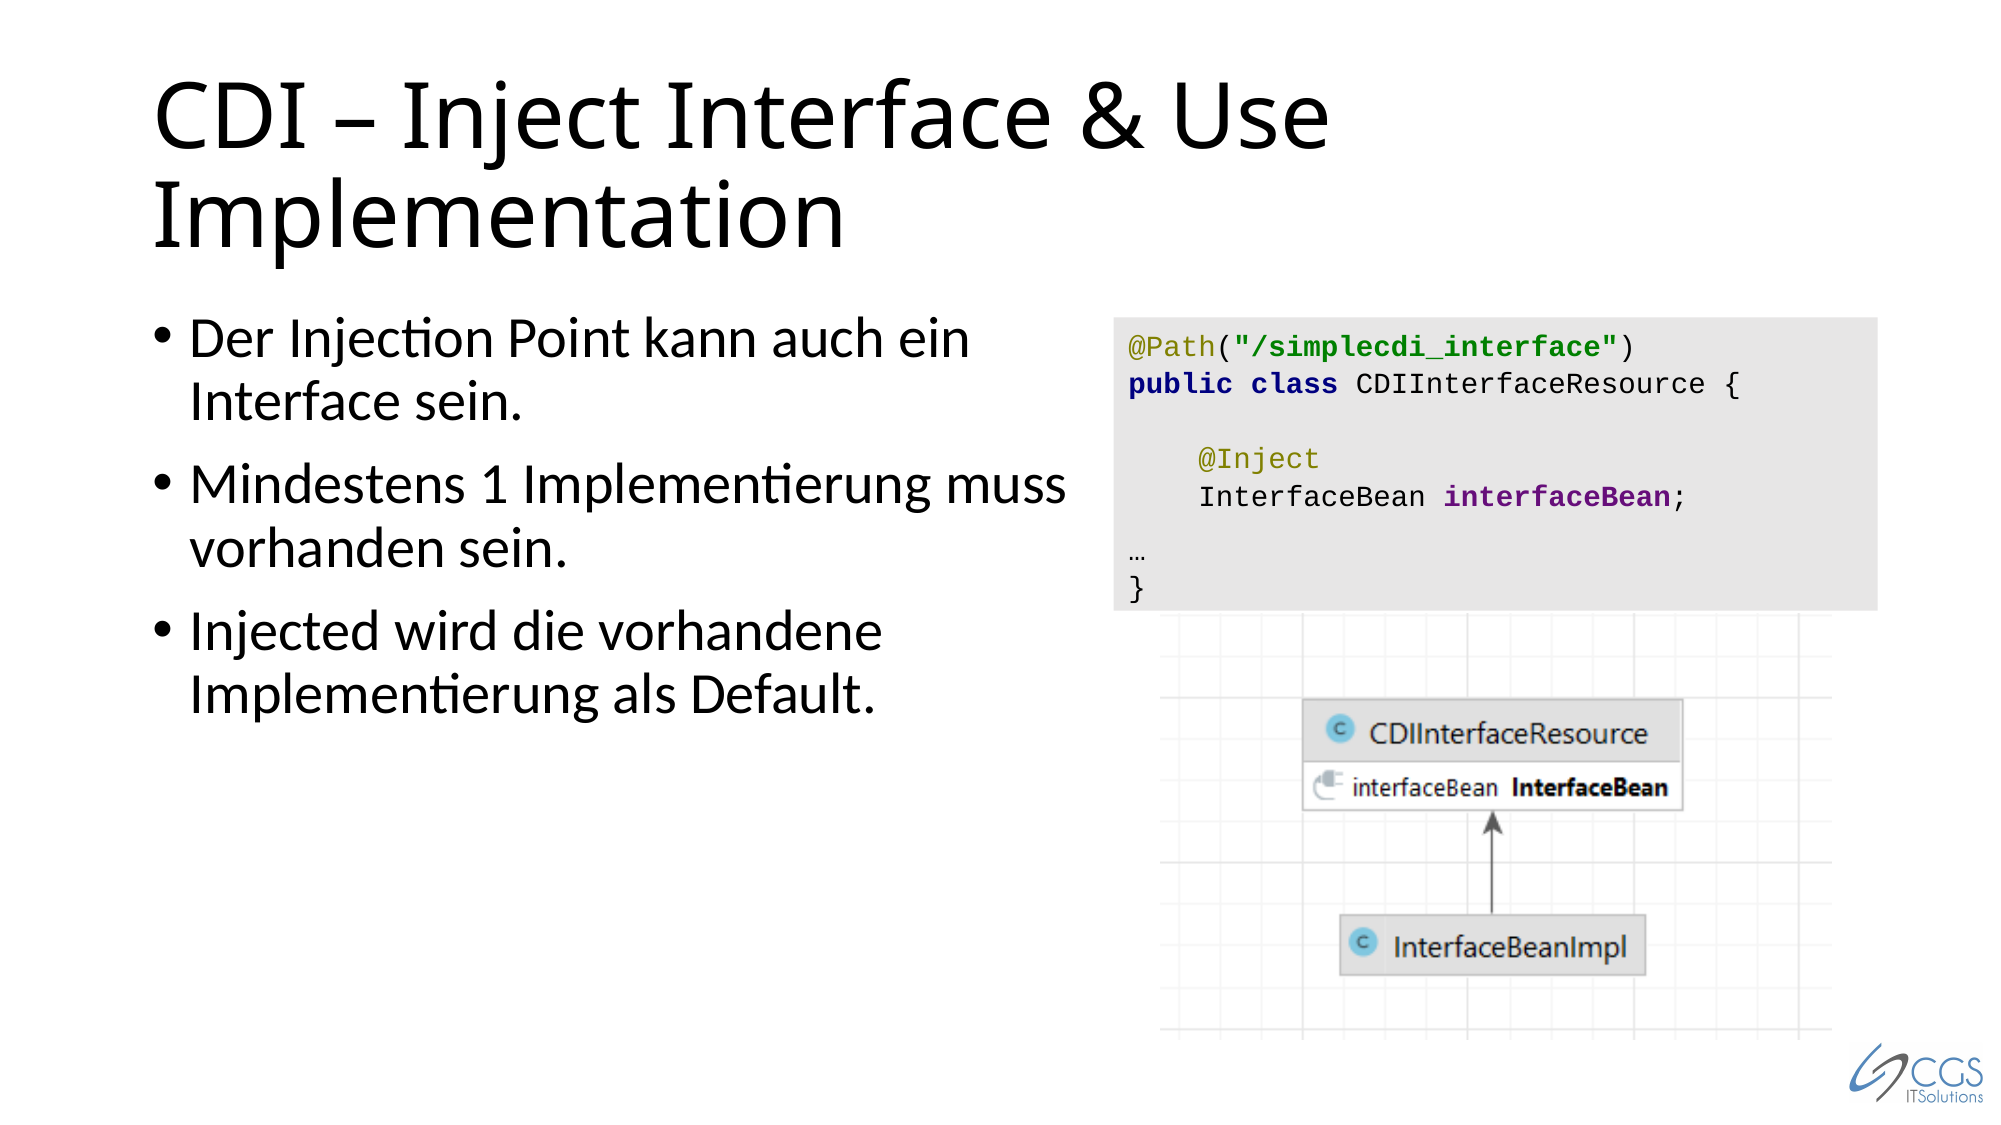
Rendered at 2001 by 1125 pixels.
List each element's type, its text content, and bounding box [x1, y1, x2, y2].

title CDI – Inject Interface & Use Implementation [137, 59, 1863, 278]
picture [1159, 613, 1832, 1040]
list Der Injection Point kann auch ein Interface sein. Mindestens 1 Implementierung muss vorhanden sein. Injected wird die vorhandene Implementierung als Default. [137, 299, 1114, 1014]
text_box @Path("/simplecdi_interface") public class CDIInterfaceResource { @Inject InterfaceBean interfaceBean; … } [1113, 317, 1878, 611]
picture [1849, 1042, 1983, 1103]
